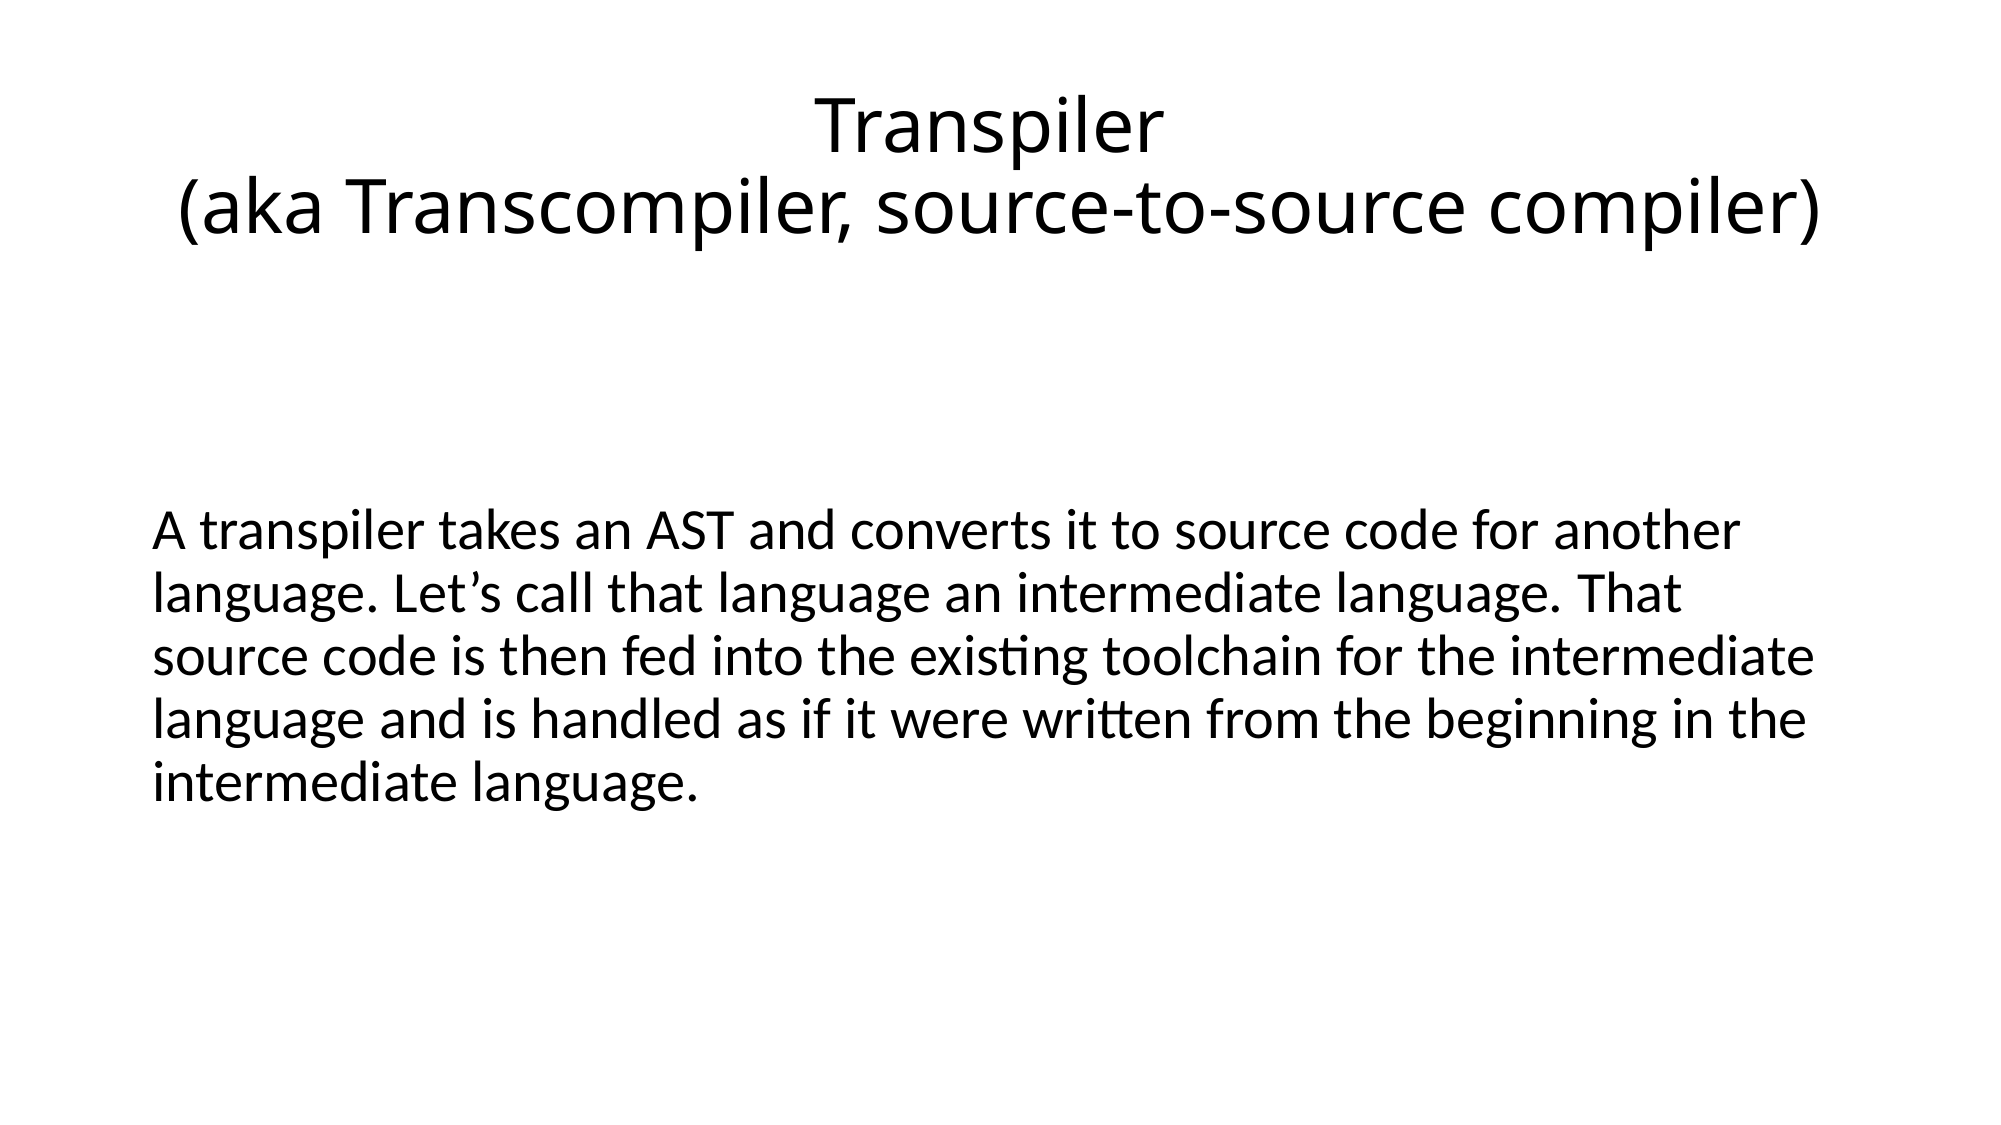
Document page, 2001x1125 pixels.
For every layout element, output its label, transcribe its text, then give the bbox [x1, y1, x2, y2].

list A transpiler takes an AST and converts it to source code for another language. Let’s call that language an intermediate language. That source code is then fed into the existing toolchain for the intermediate language and is handled as if it were written from the beginning in the intermediate language. [137, 492, 1863, 896]
title Transpiler (aka Transcompiler, source-to-source compiler) [137, 59, 1863, 278]
